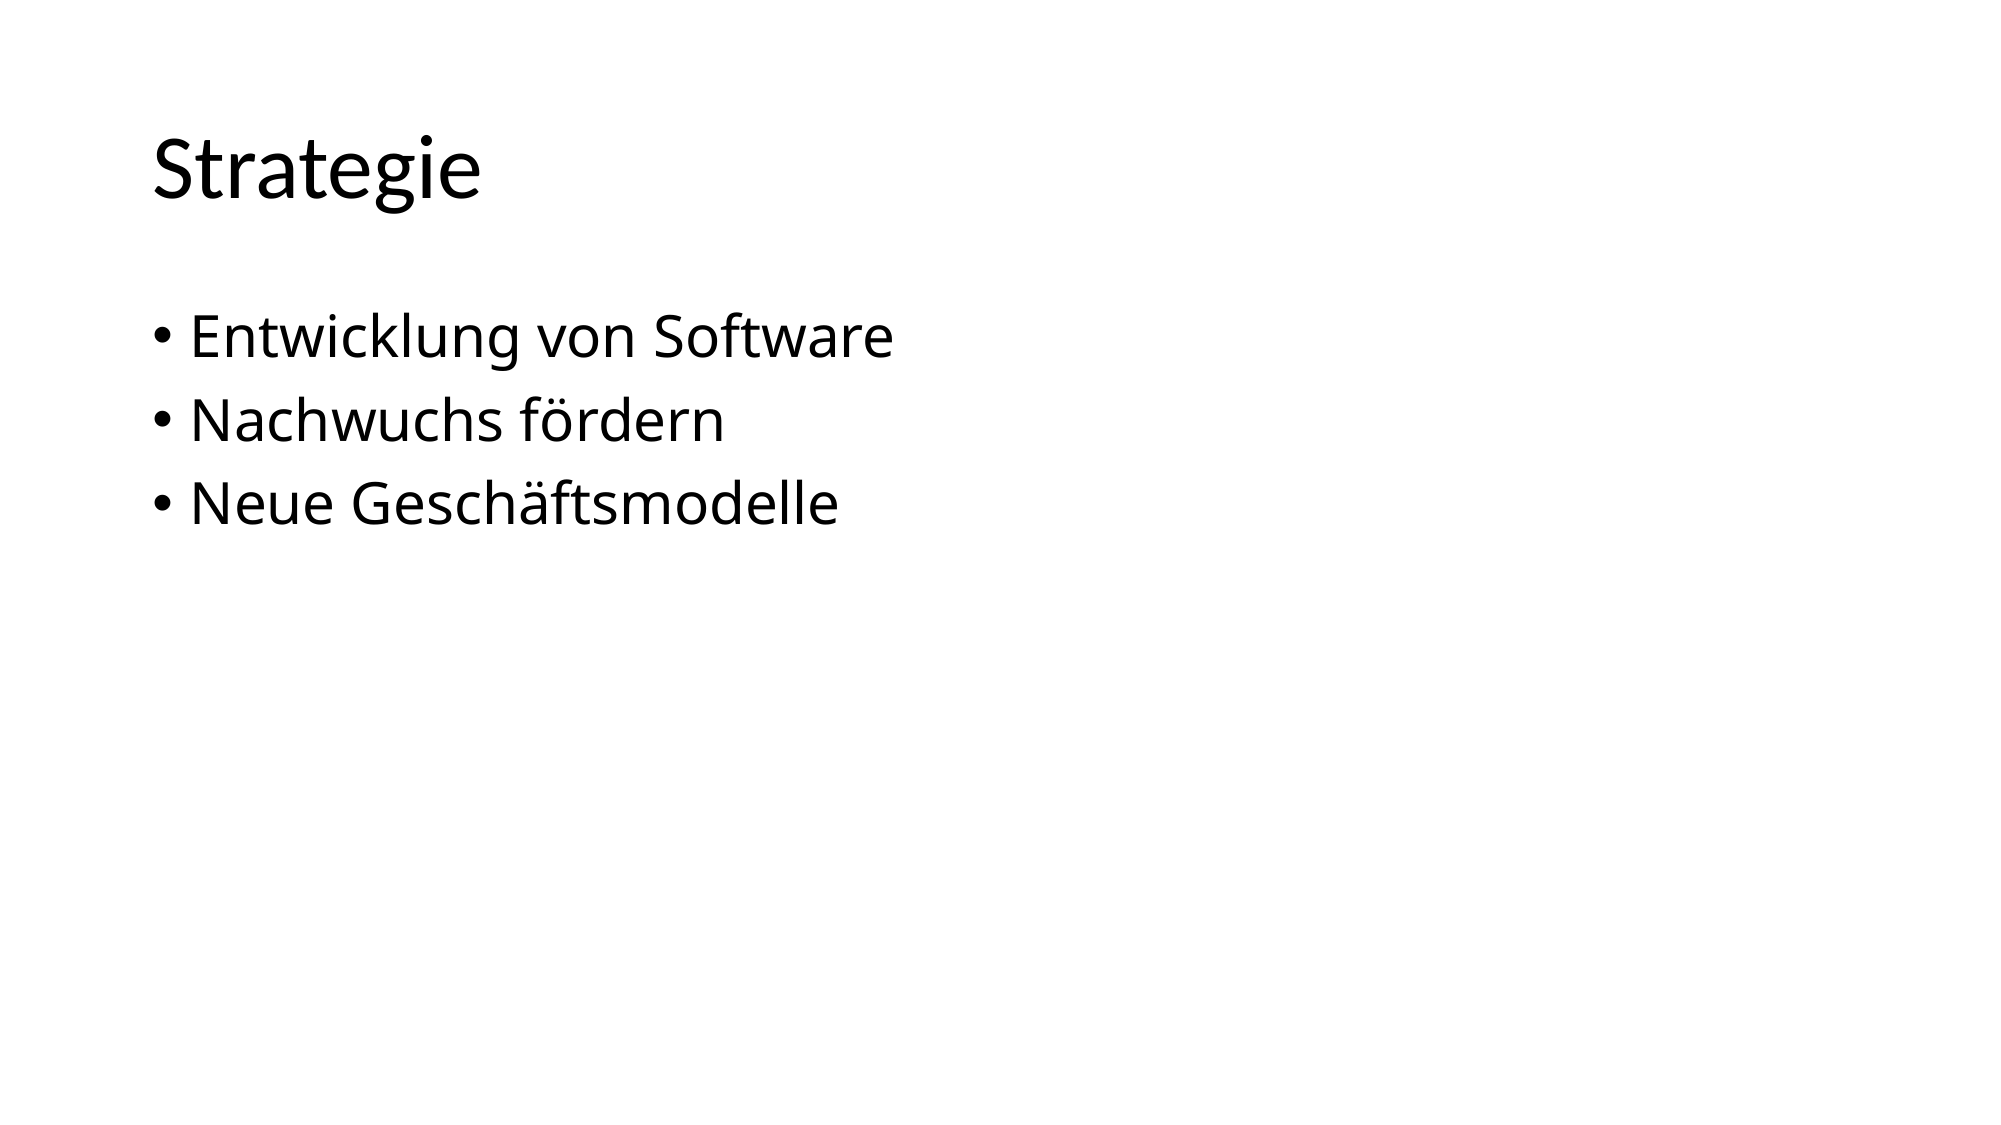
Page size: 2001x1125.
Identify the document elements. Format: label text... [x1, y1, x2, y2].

list Entwicklung von Software Nachwuchs fördern Neue Geschäftsmodelle [137, 299, 1863, 1014]
title Strategie [137, 59, 1863, 278]
